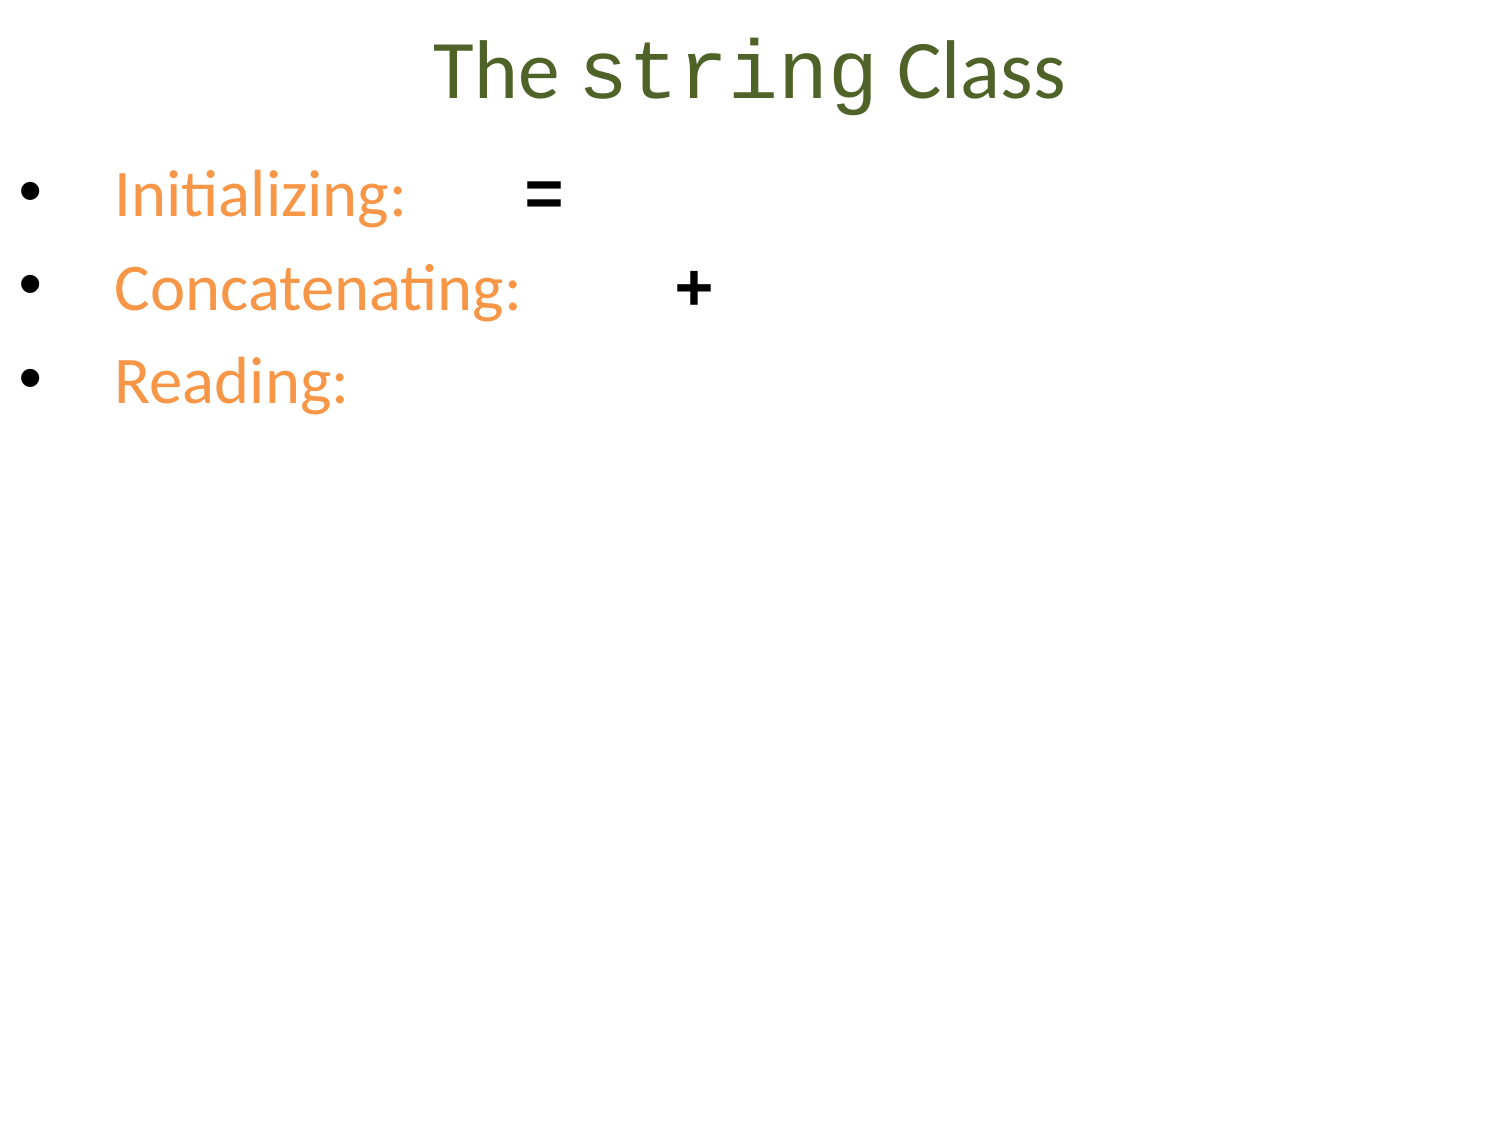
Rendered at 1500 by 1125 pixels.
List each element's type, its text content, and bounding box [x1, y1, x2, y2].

text_box The string Class [74, 7, 1425, 142]
text_box Initializing: = Concatenating: + Reading: [3, 142, 1500, 1125]
